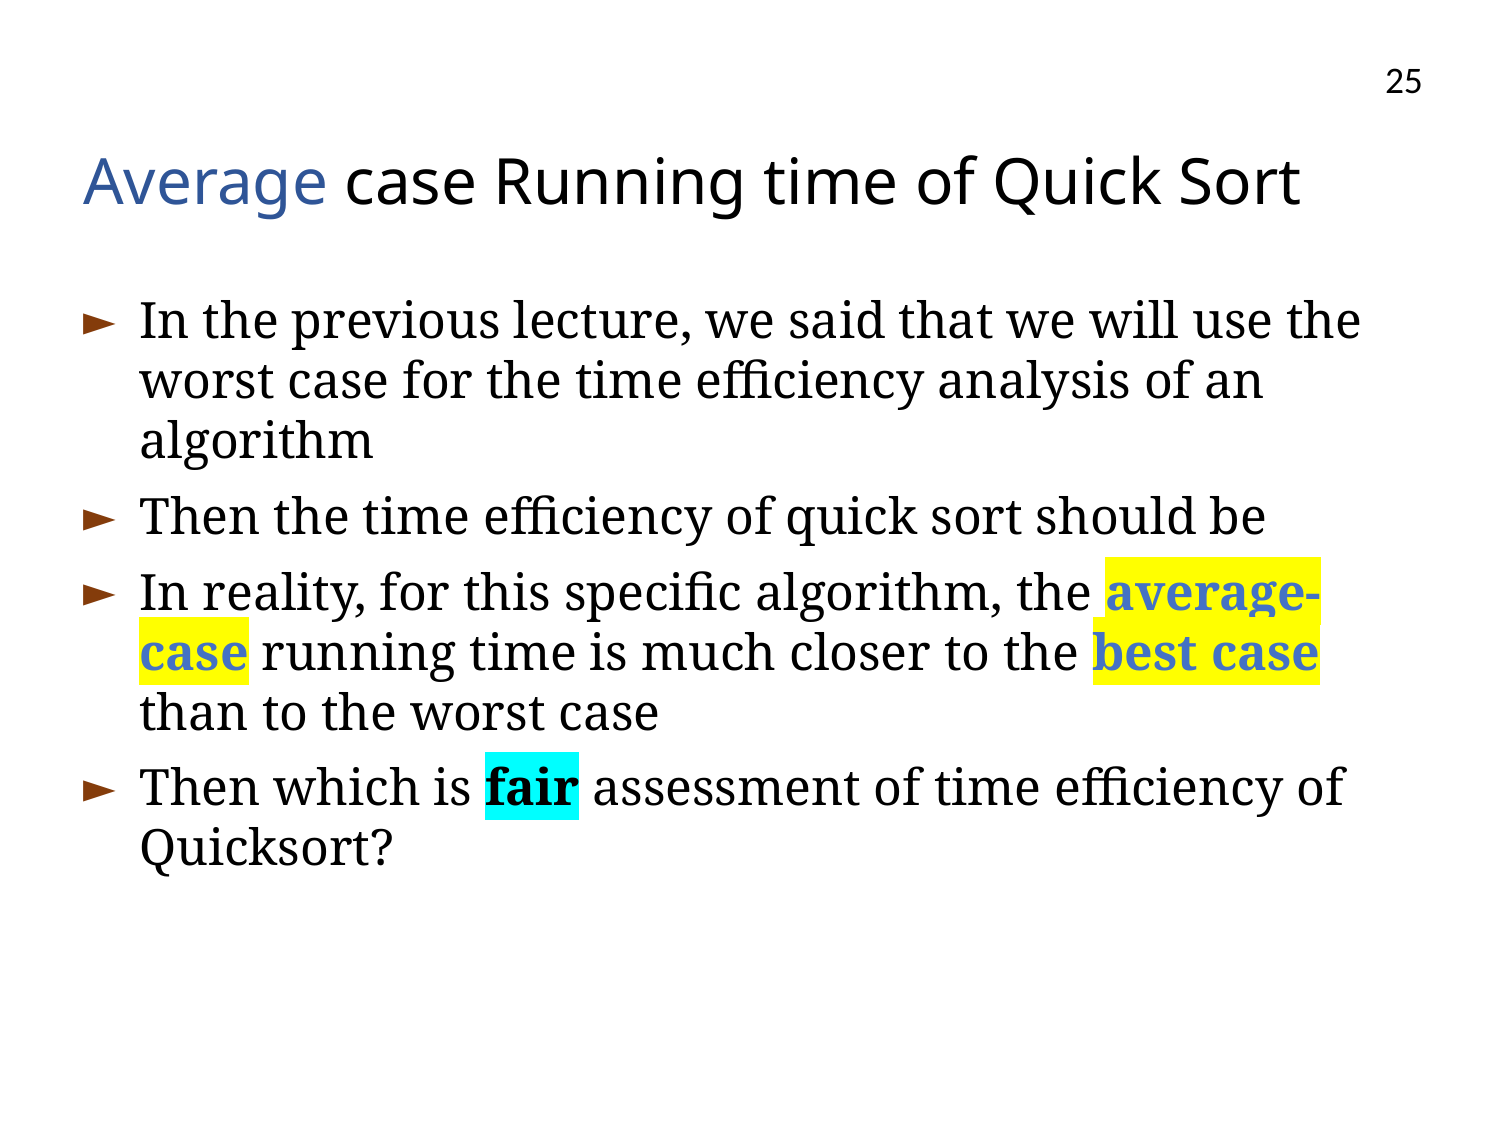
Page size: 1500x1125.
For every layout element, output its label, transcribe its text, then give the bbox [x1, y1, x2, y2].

slide_number 25 [1370, 48, 1462, 128]
title Average case Running time of Quick Sort [68, 113, 1432, 254]
